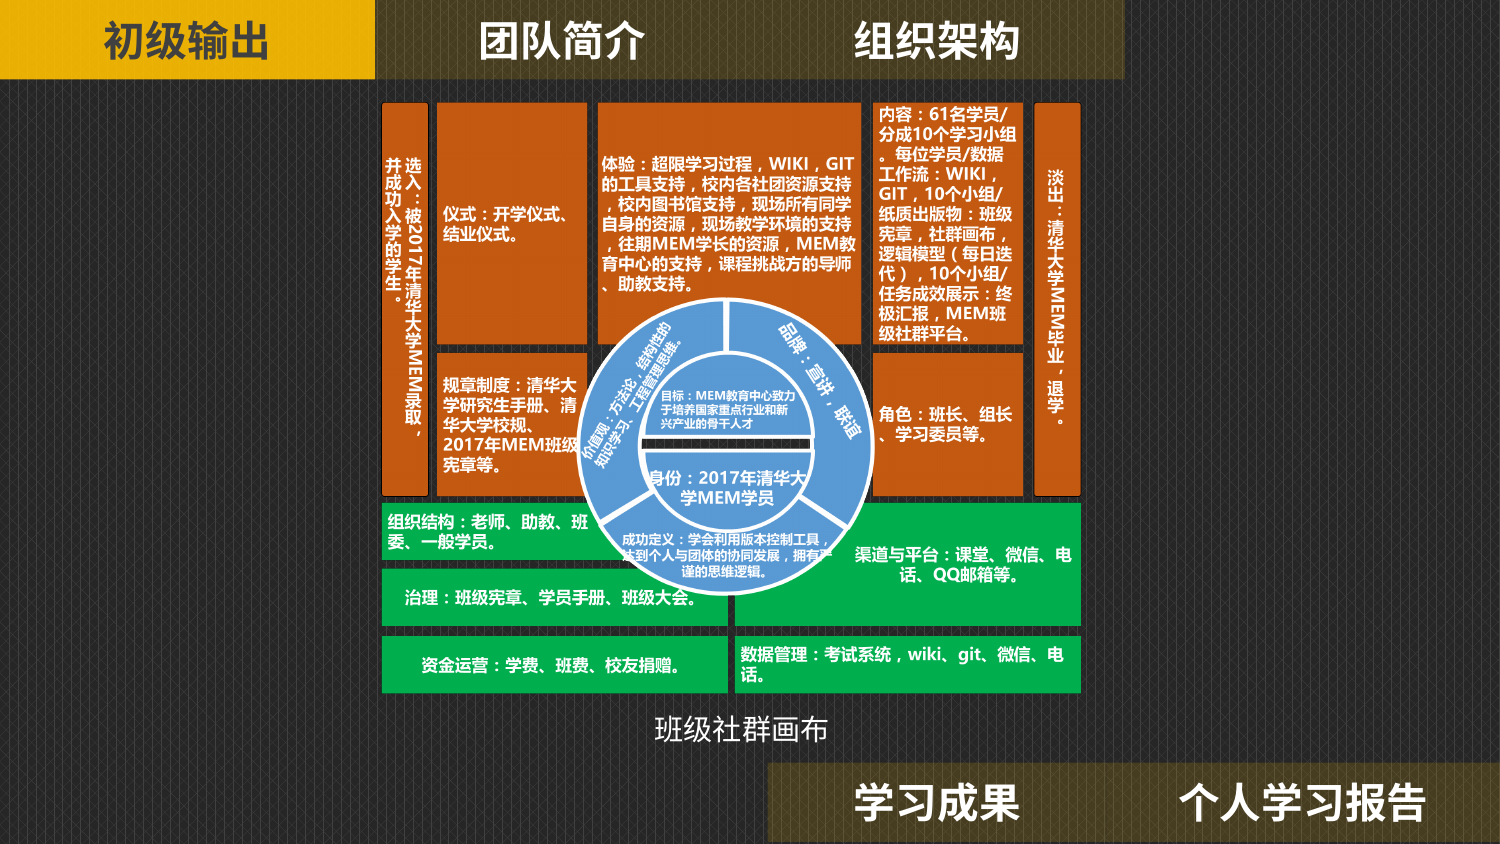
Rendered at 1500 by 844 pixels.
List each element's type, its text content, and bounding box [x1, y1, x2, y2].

picture [374, 99, 1082, 694]
text_box 个人学习报告 [1106, 762, 1500, 842]
text_box 初级输出 [0, 0, 374, 80]
text_box 团队简介 [374, 0, 749, 80]
text_box 学习成果 [767, 762, 1106, 842]
text_box 组织架构 [749, 0, 1125, 80]
text_box 班级社群画布 [639, 704, 845, 754]
